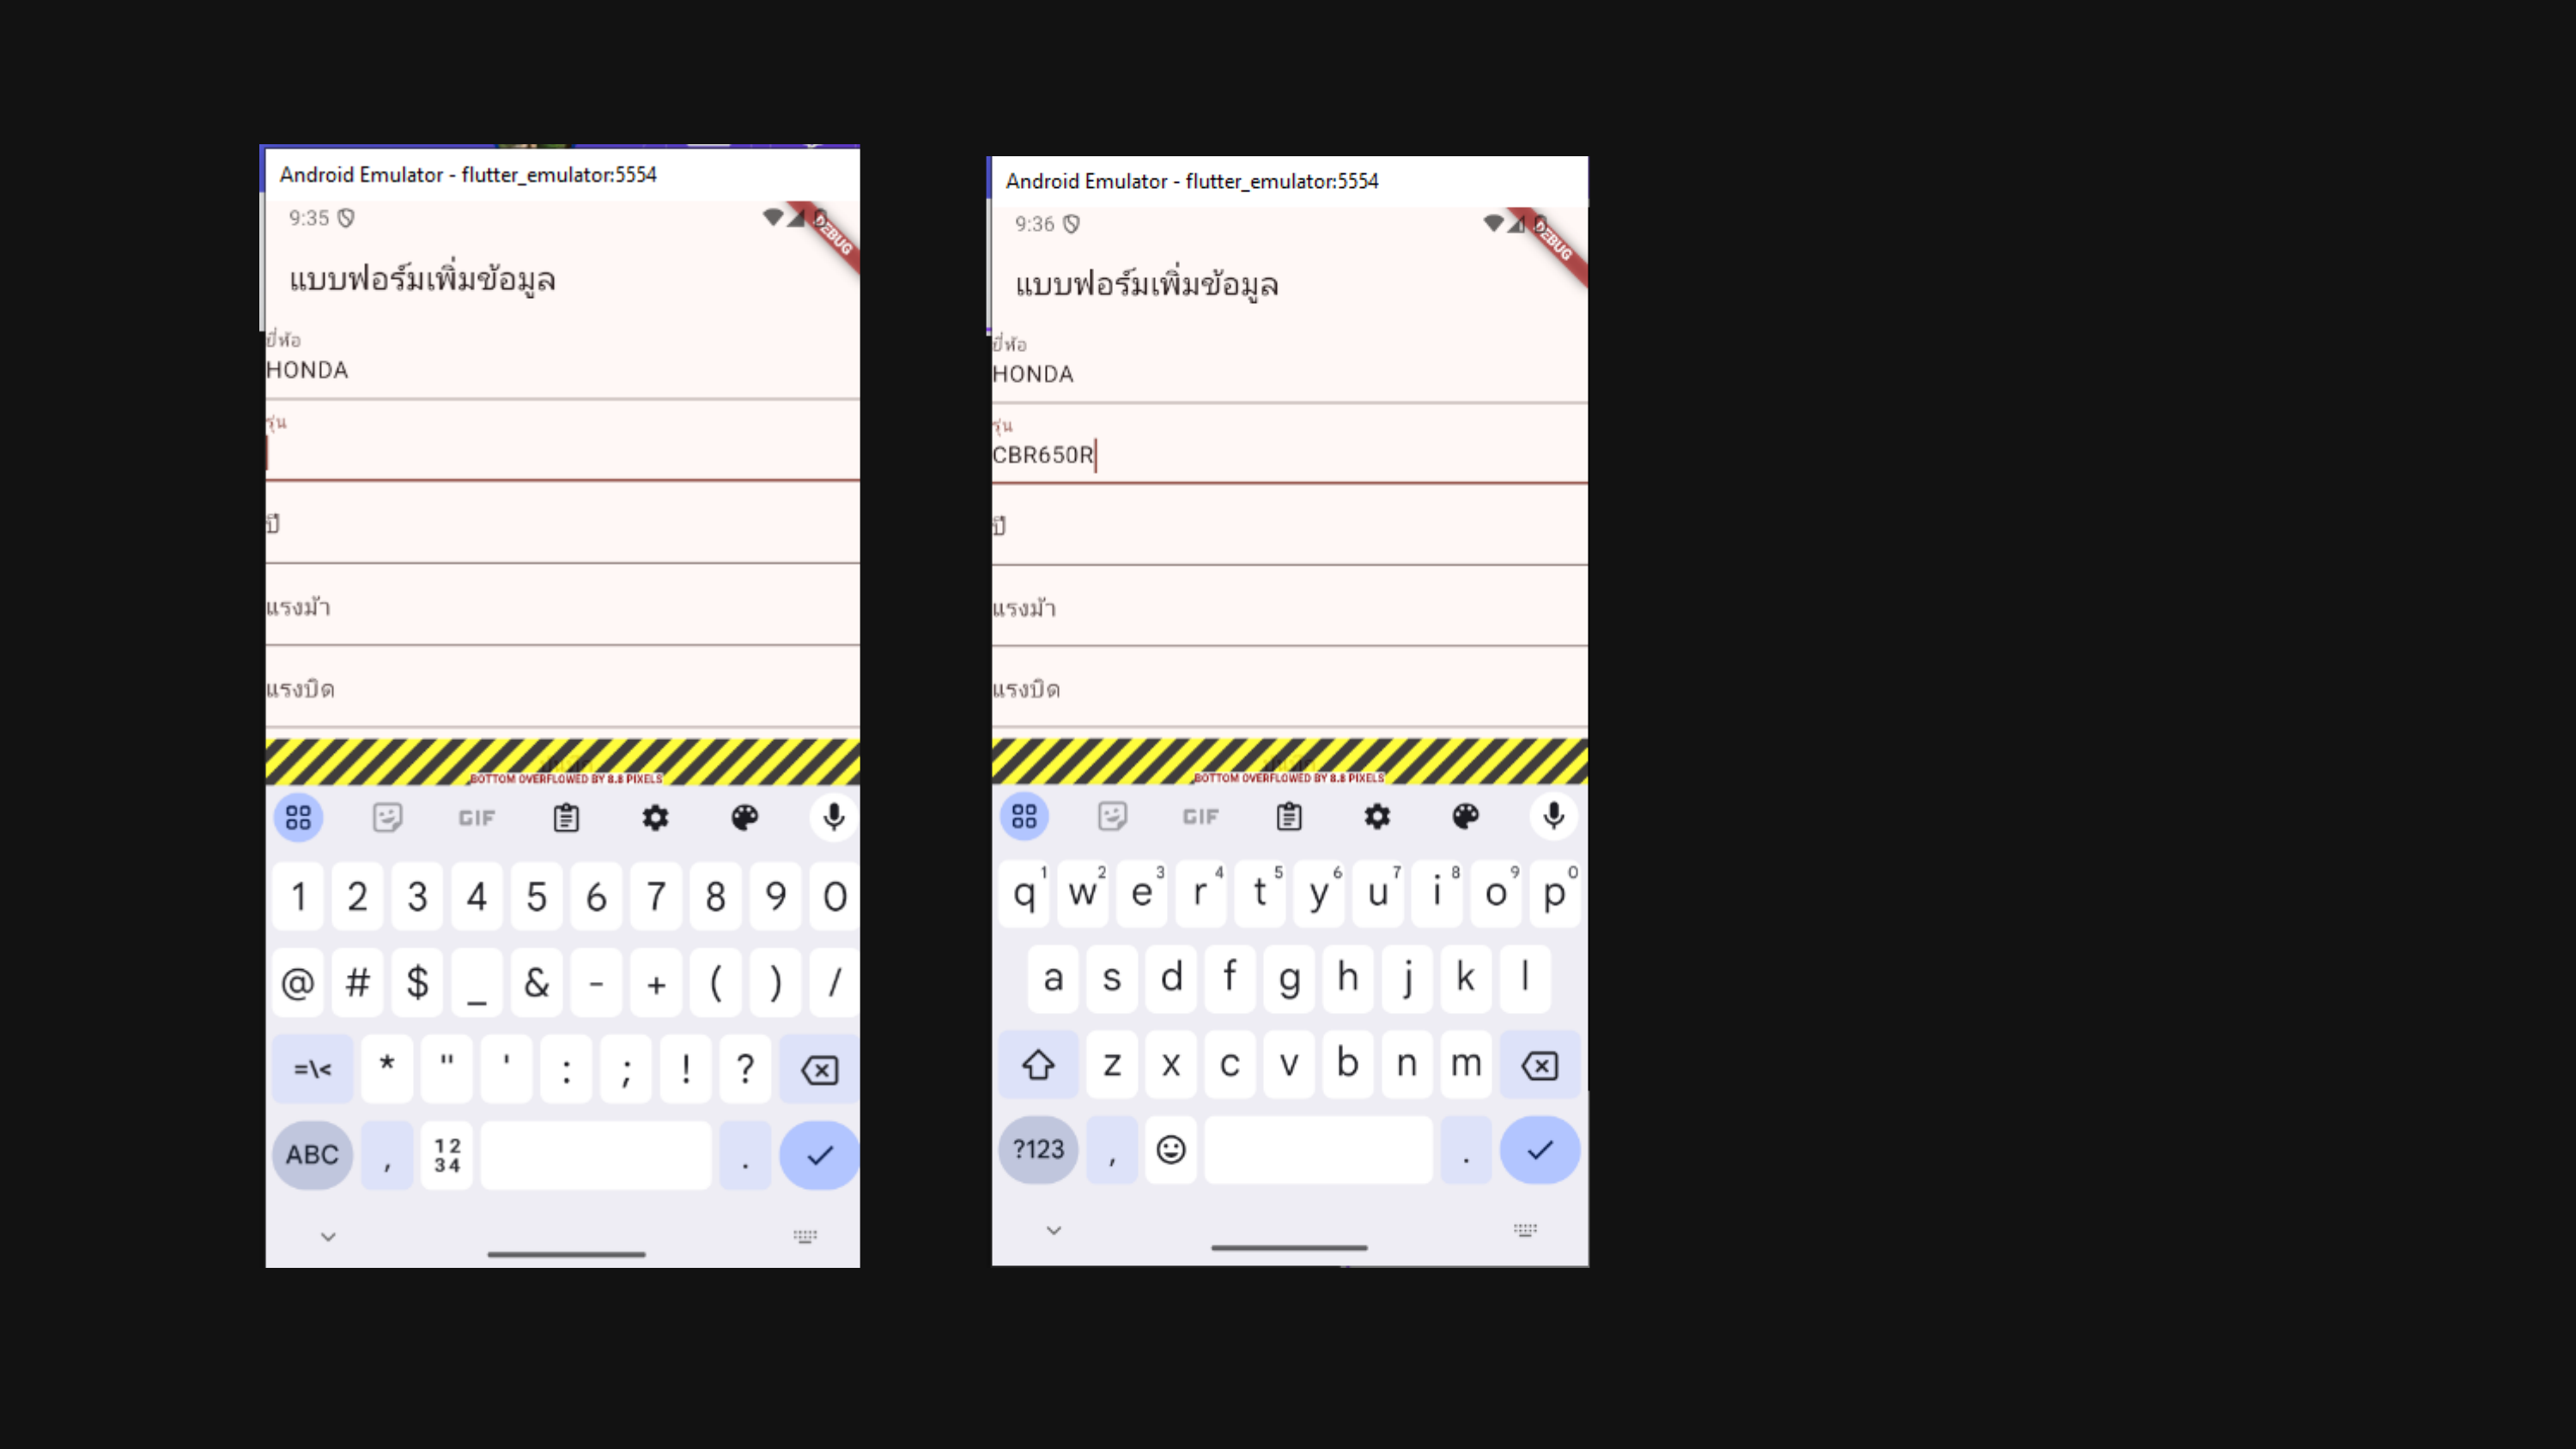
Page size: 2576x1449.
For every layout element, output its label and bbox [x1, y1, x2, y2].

text_box [986, 156, 1590, 1268]
text_box [259, 144, 860, 1268]
